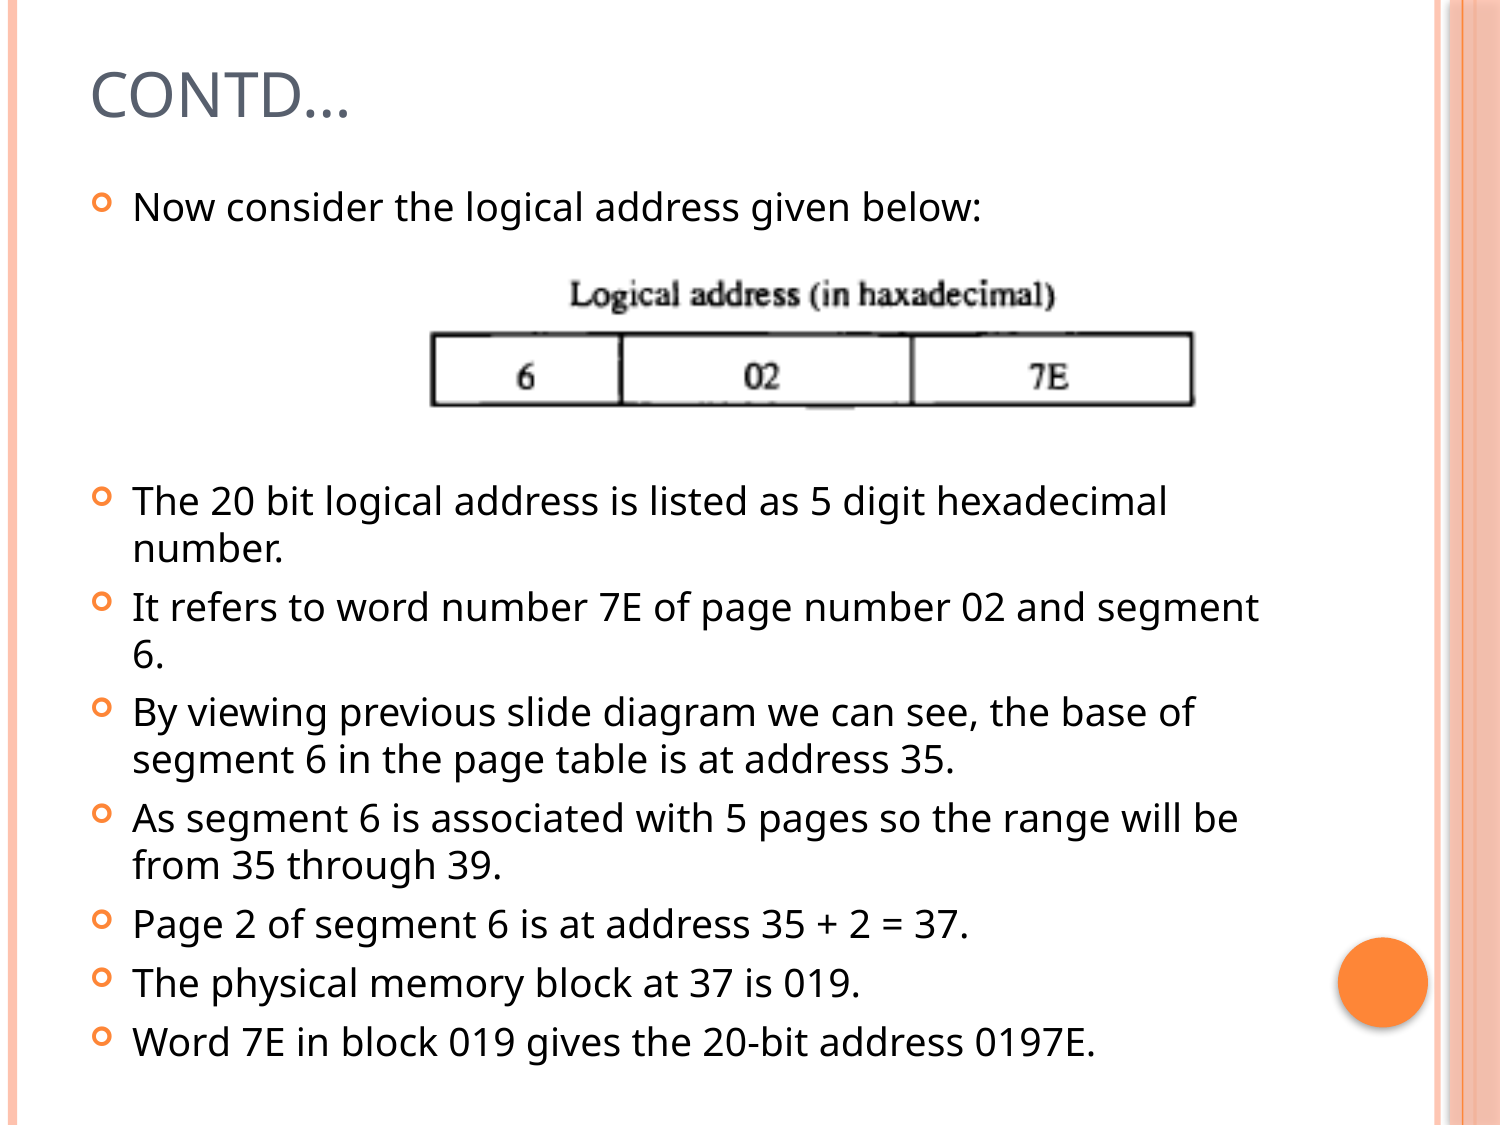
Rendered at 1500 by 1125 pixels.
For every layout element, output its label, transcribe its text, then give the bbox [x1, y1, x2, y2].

title Contd… [75, 45, 1300, 138]
list Now consider the logical address given below: The 20 bit logical address is listed as 5 digit hexadecimal number. It refers to word number 7E of page number 02 and segment 6. By viewing previous slide diagram we can see, the base of segment 6 in the page table is at address 35. As segment 6 is associated with 5 pages so the range will be from 35 through 39. Page 2 of segment 6 is at address 35 + 2 = 37. The physical memory block at 37 is 019. Word 7E in block 019 gives the 20-bit address 0197E. [75, 174, 1313, 1075]
picture [324, 236, 1260, 455]
